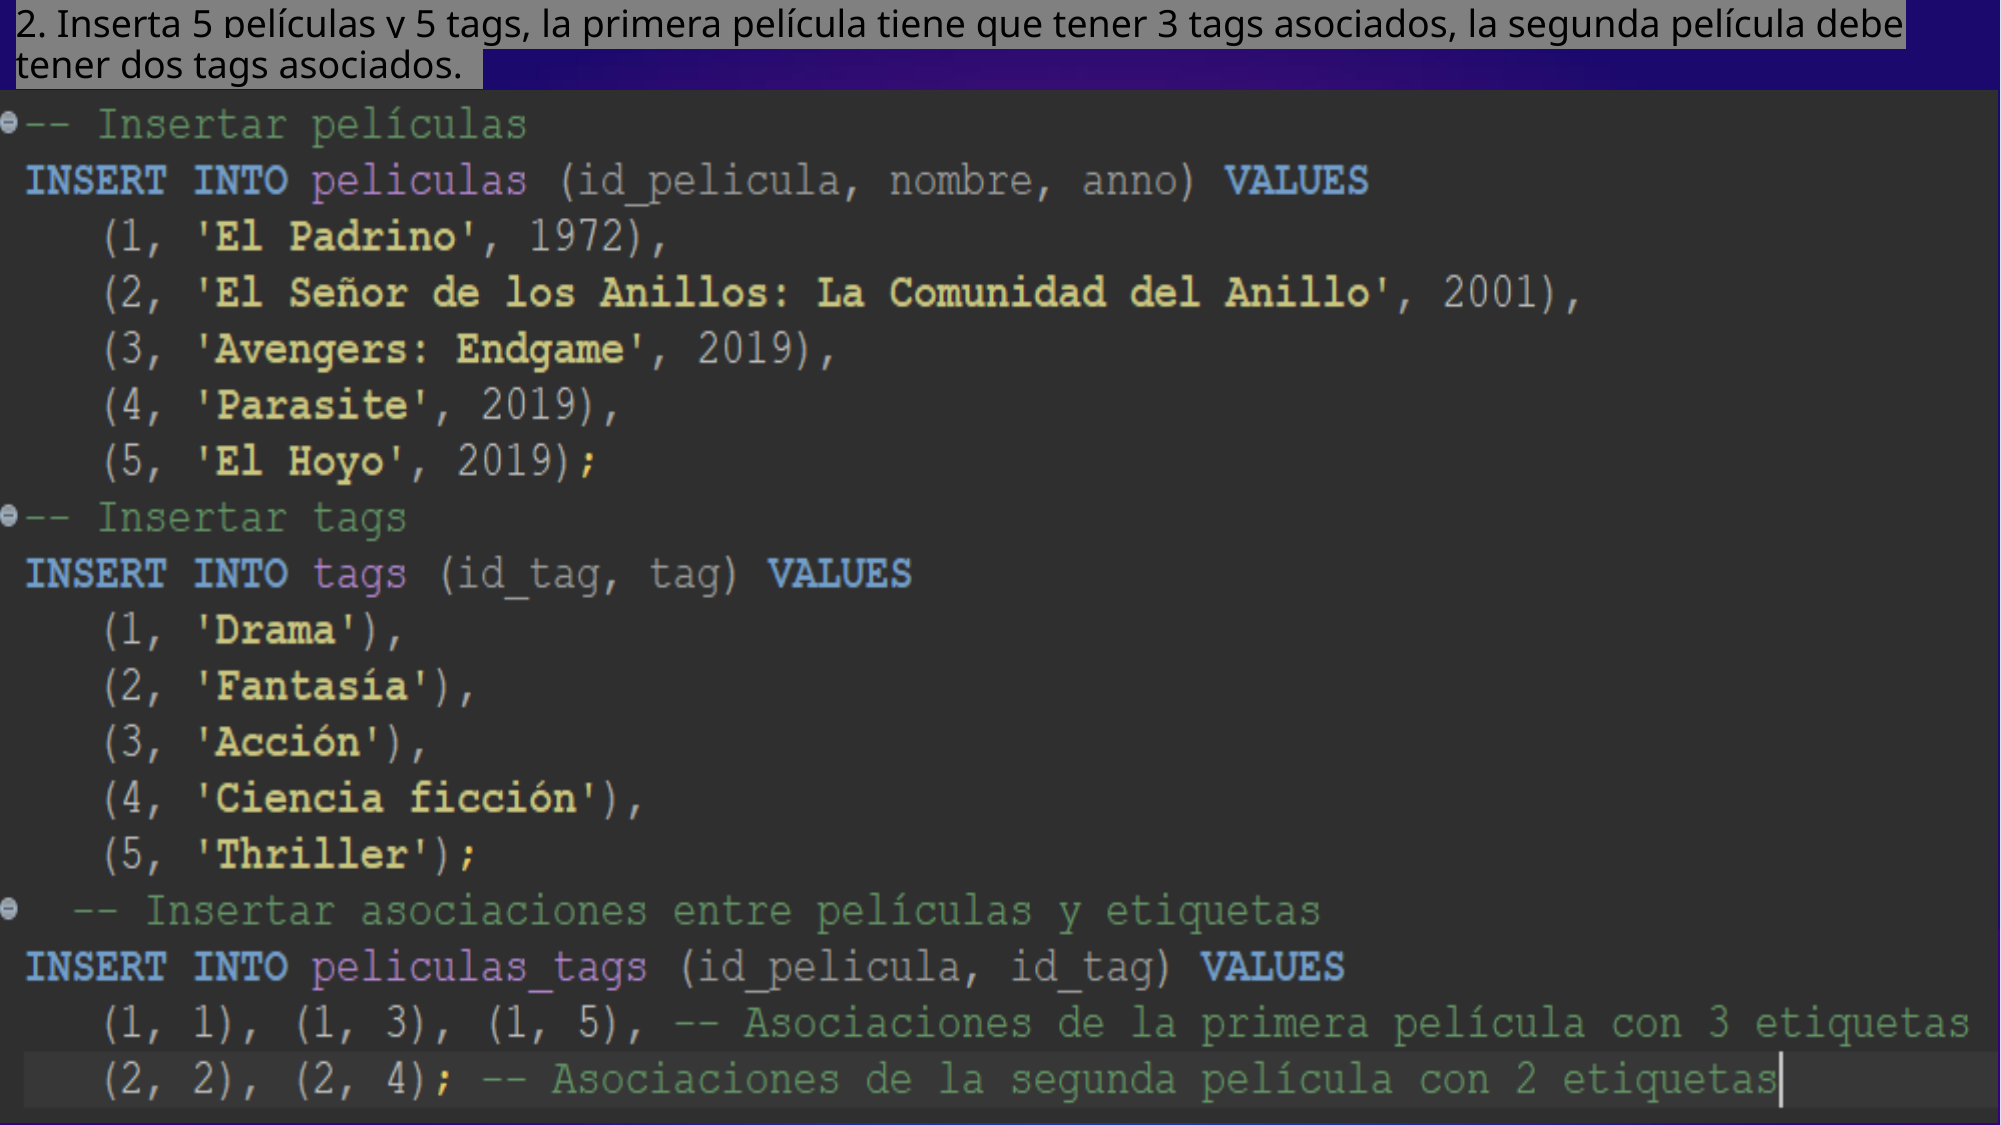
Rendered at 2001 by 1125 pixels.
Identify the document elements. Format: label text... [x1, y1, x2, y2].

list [0, 90, 1998, 1123]
title 2. Inserta 5 películas y 5 tags, la primera película tiene que tener 3 tags asociados, la segunda película debe tener dos tags asociados. [0, 12, 1997, 80]
picture [0, 0, 2001, 1125]
